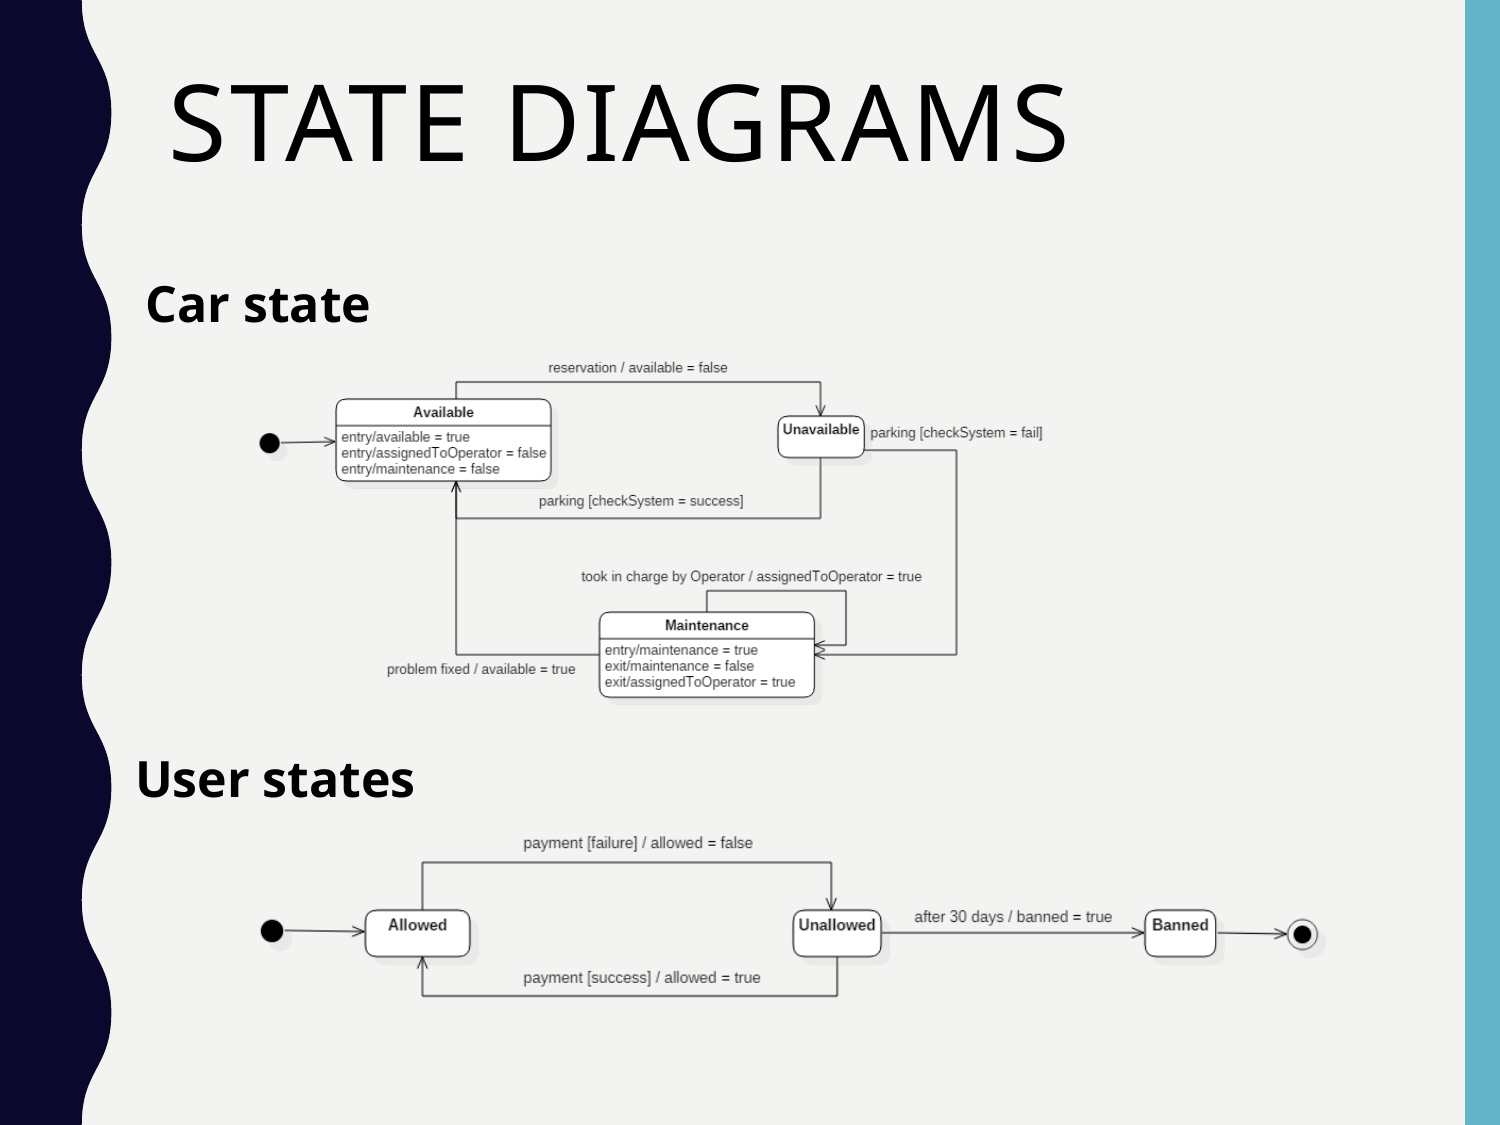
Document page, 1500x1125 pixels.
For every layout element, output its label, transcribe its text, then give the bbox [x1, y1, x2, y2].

text_box Car state [130, 264, 387, 340]
picture [249, 822, 1365, 1045]
title State diagrams [154, 62, 1407, 308]
picture [249, 349, 1084, 740]
text_box User states [120, 739, 431, 815]
